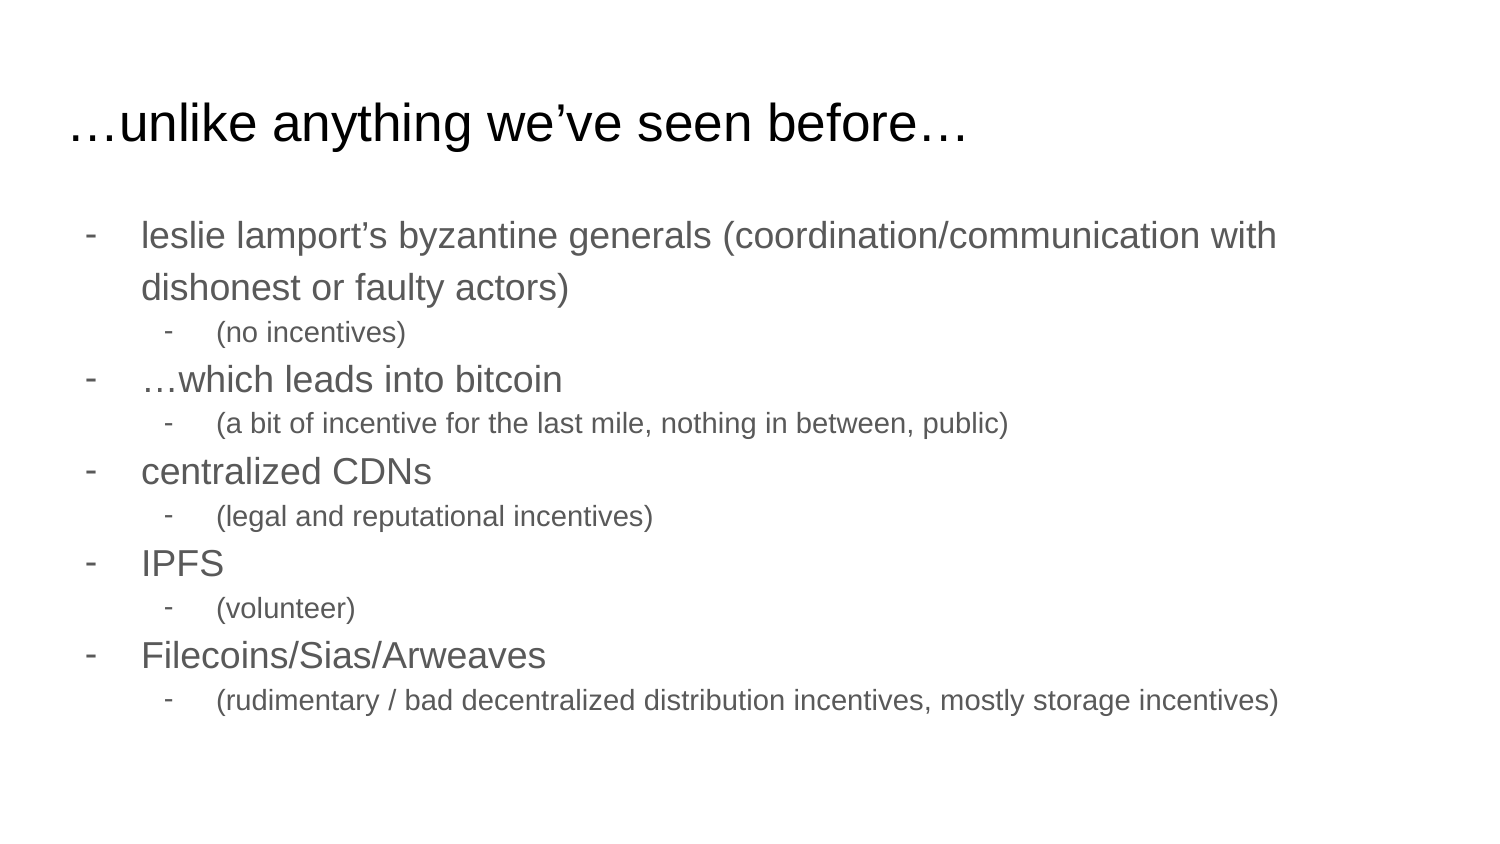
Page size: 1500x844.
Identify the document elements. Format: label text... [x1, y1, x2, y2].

title …unlike anything we’ve seen before… [51, 72, 1449, 167]
list leslie lamport’s byzantine generals (coordination/communication with dishonest or faulty actors) (no incentives) …which leads into bitcoin (a bit of incentive for the last mile, nothing in between, public) centralized CDNs (legal and reputational incentives) IPFS (volunteer) Filecoins/Sias/Arweaves (rudimentary / bad decentralized distribution incentives, mostly storage incentives) [51, 189, 1449, 835]
